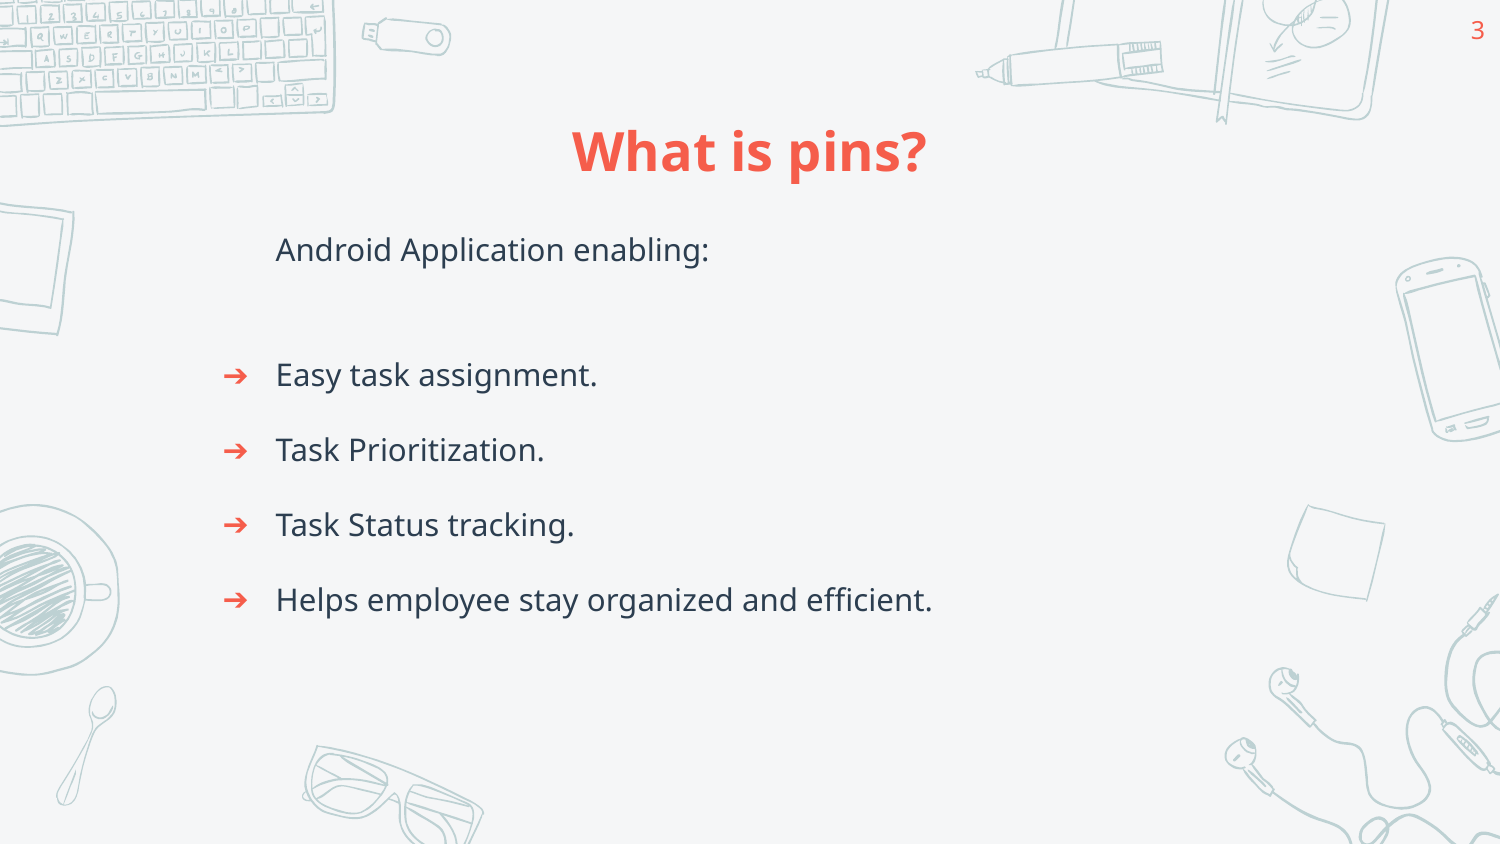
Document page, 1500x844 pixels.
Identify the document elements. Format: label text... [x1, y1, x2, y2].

title What is pins? [185, 102, 1315, 198]
list Android Application enabling: Easy task assignment. Task Prioritization. Task Status tracking. Helps employee stay organized and efficient. [185, 215, 1315, 790]
slide_number ‹#› [1435, 0, 1500, 53]
